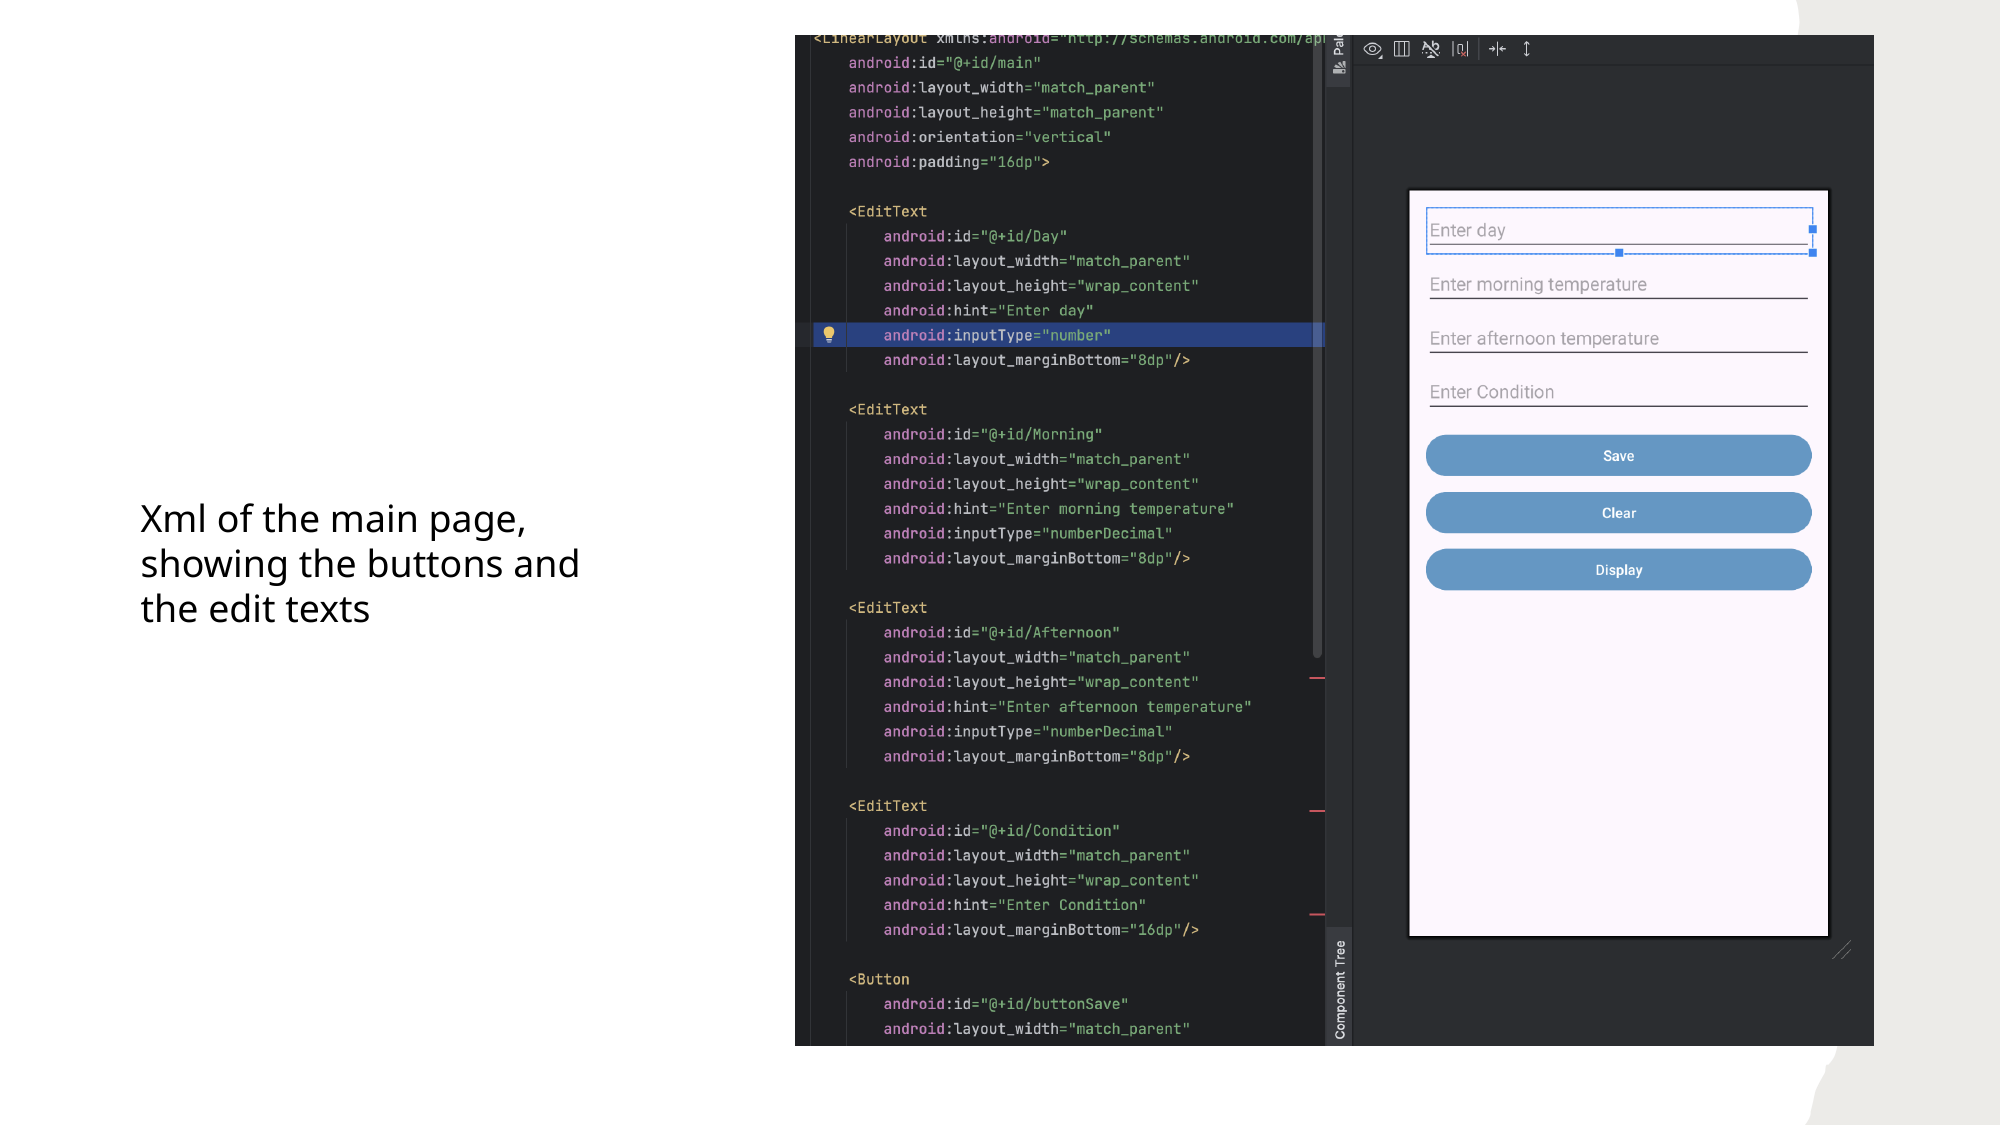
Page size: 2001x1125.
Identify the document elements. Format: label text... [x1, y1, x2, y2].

picture [795, 0, 2000, 1125]
text_box Xml of the main page, showing the buttons and the edit texts [125, 487, 653, 637]
